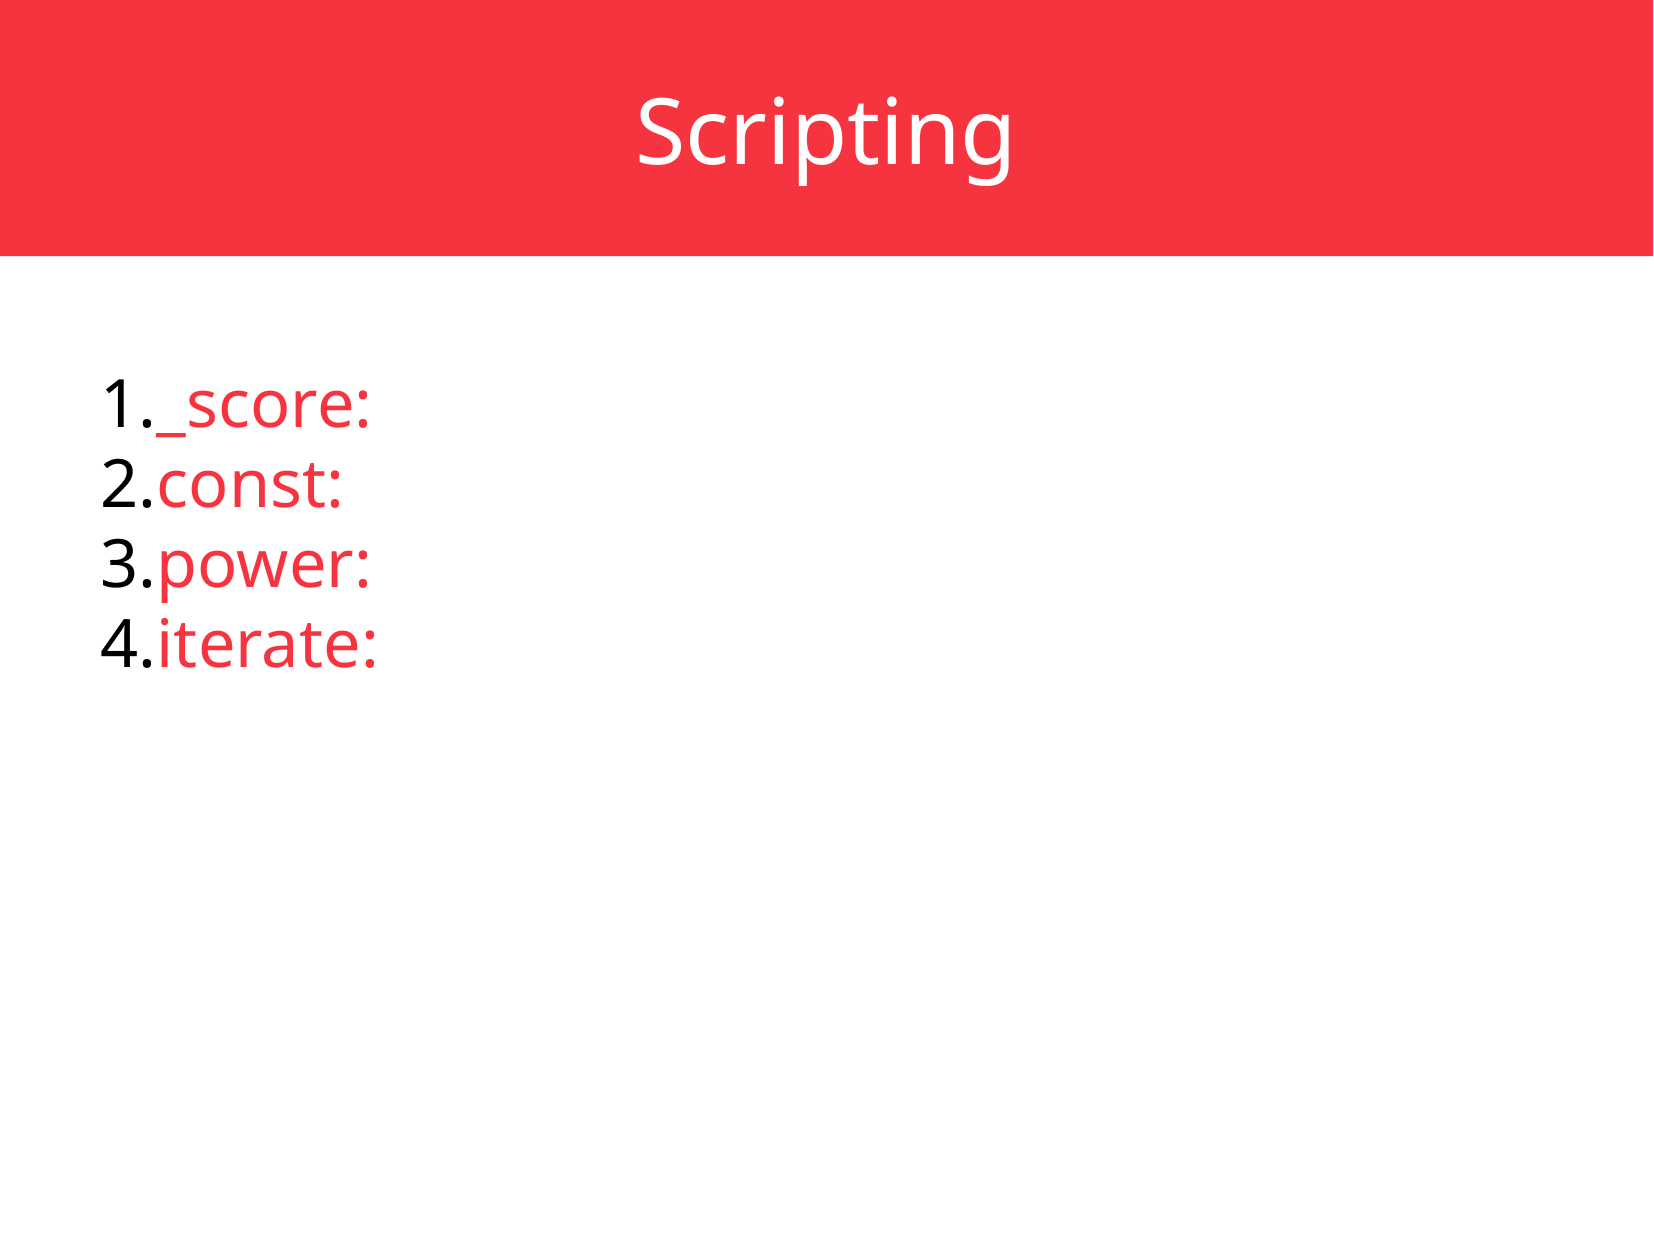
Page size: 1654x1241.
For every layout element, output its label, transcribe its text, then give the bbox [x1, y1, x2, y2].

text_box _score: const: power: iterate: [82, 361, 1571, 1081]
text_box Scripting [0, 0, 1654, 257]
